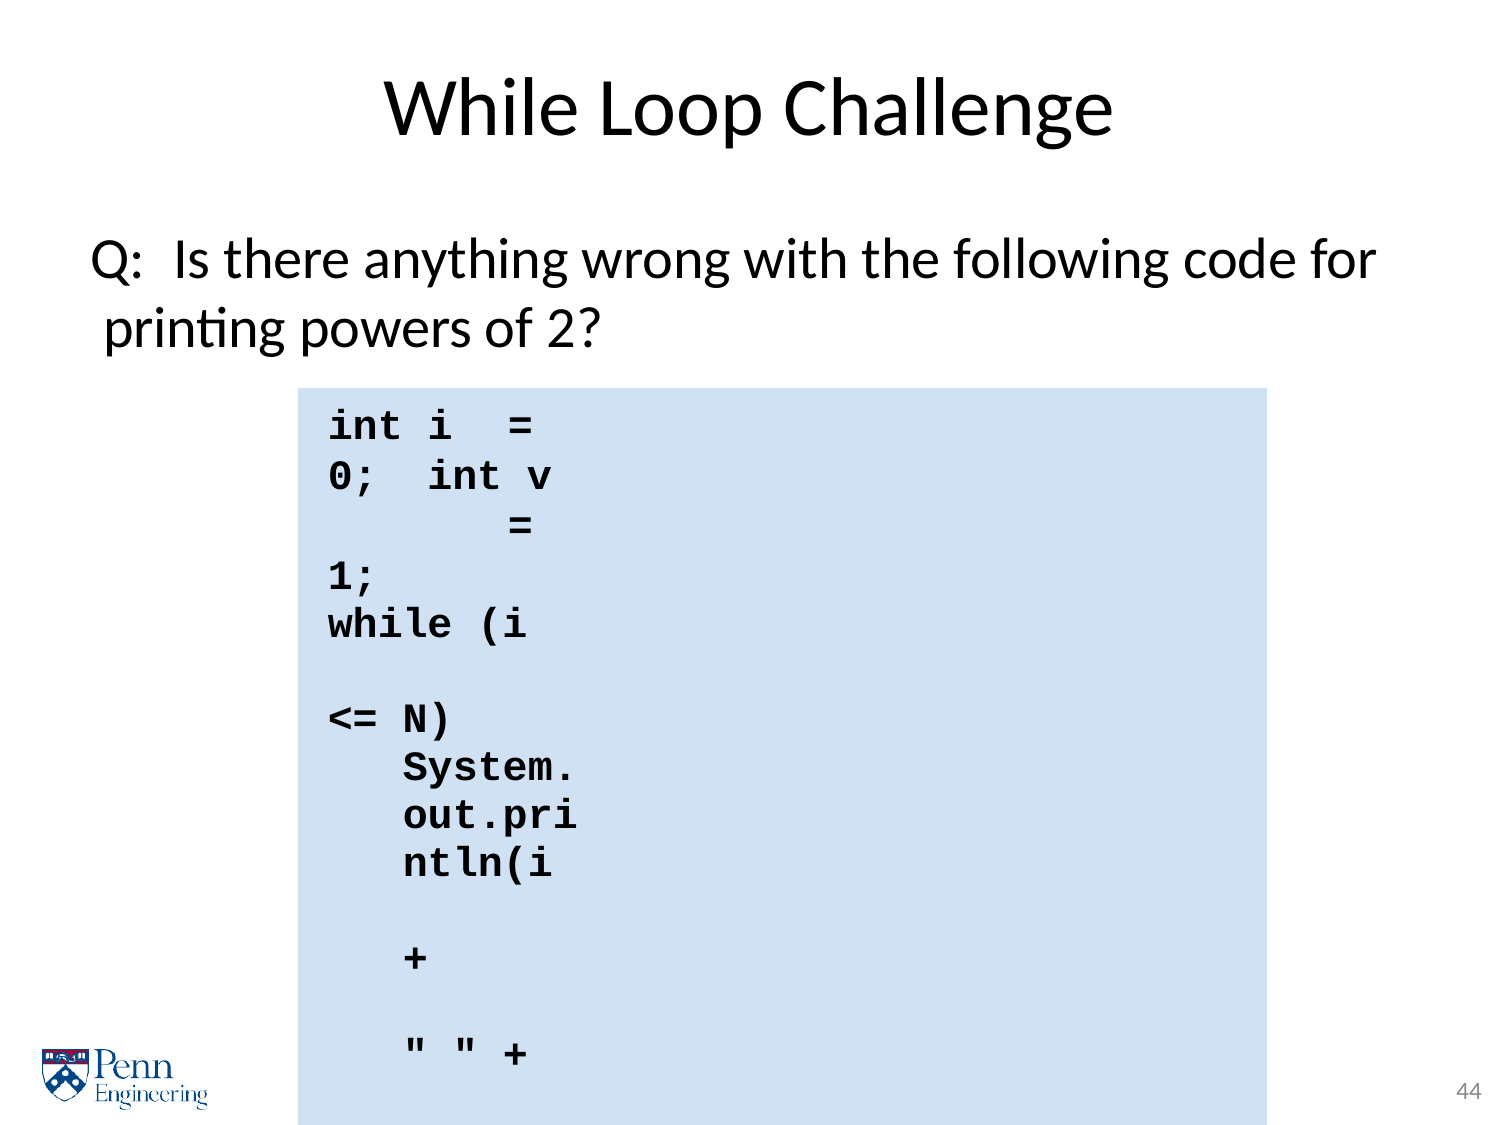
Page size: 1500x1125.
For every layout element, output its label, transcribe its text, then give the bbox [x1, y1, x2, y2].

picture [42, 1049, 208, 1110]
text_box Q: Is there anything wrong with the following code for printing powers of 2? [87, 215, 1391, 359]
title While Loop Challenge [381, 49, 1120, 215]
slide_number 44 [1450, 1073, 1488, 1125]
text_box int i = 0; int v = 1; while (i <= N) System.out.println(i + " " + v); i = i + 1; v = 2 * v; [297, 388, 1267, 1125]
